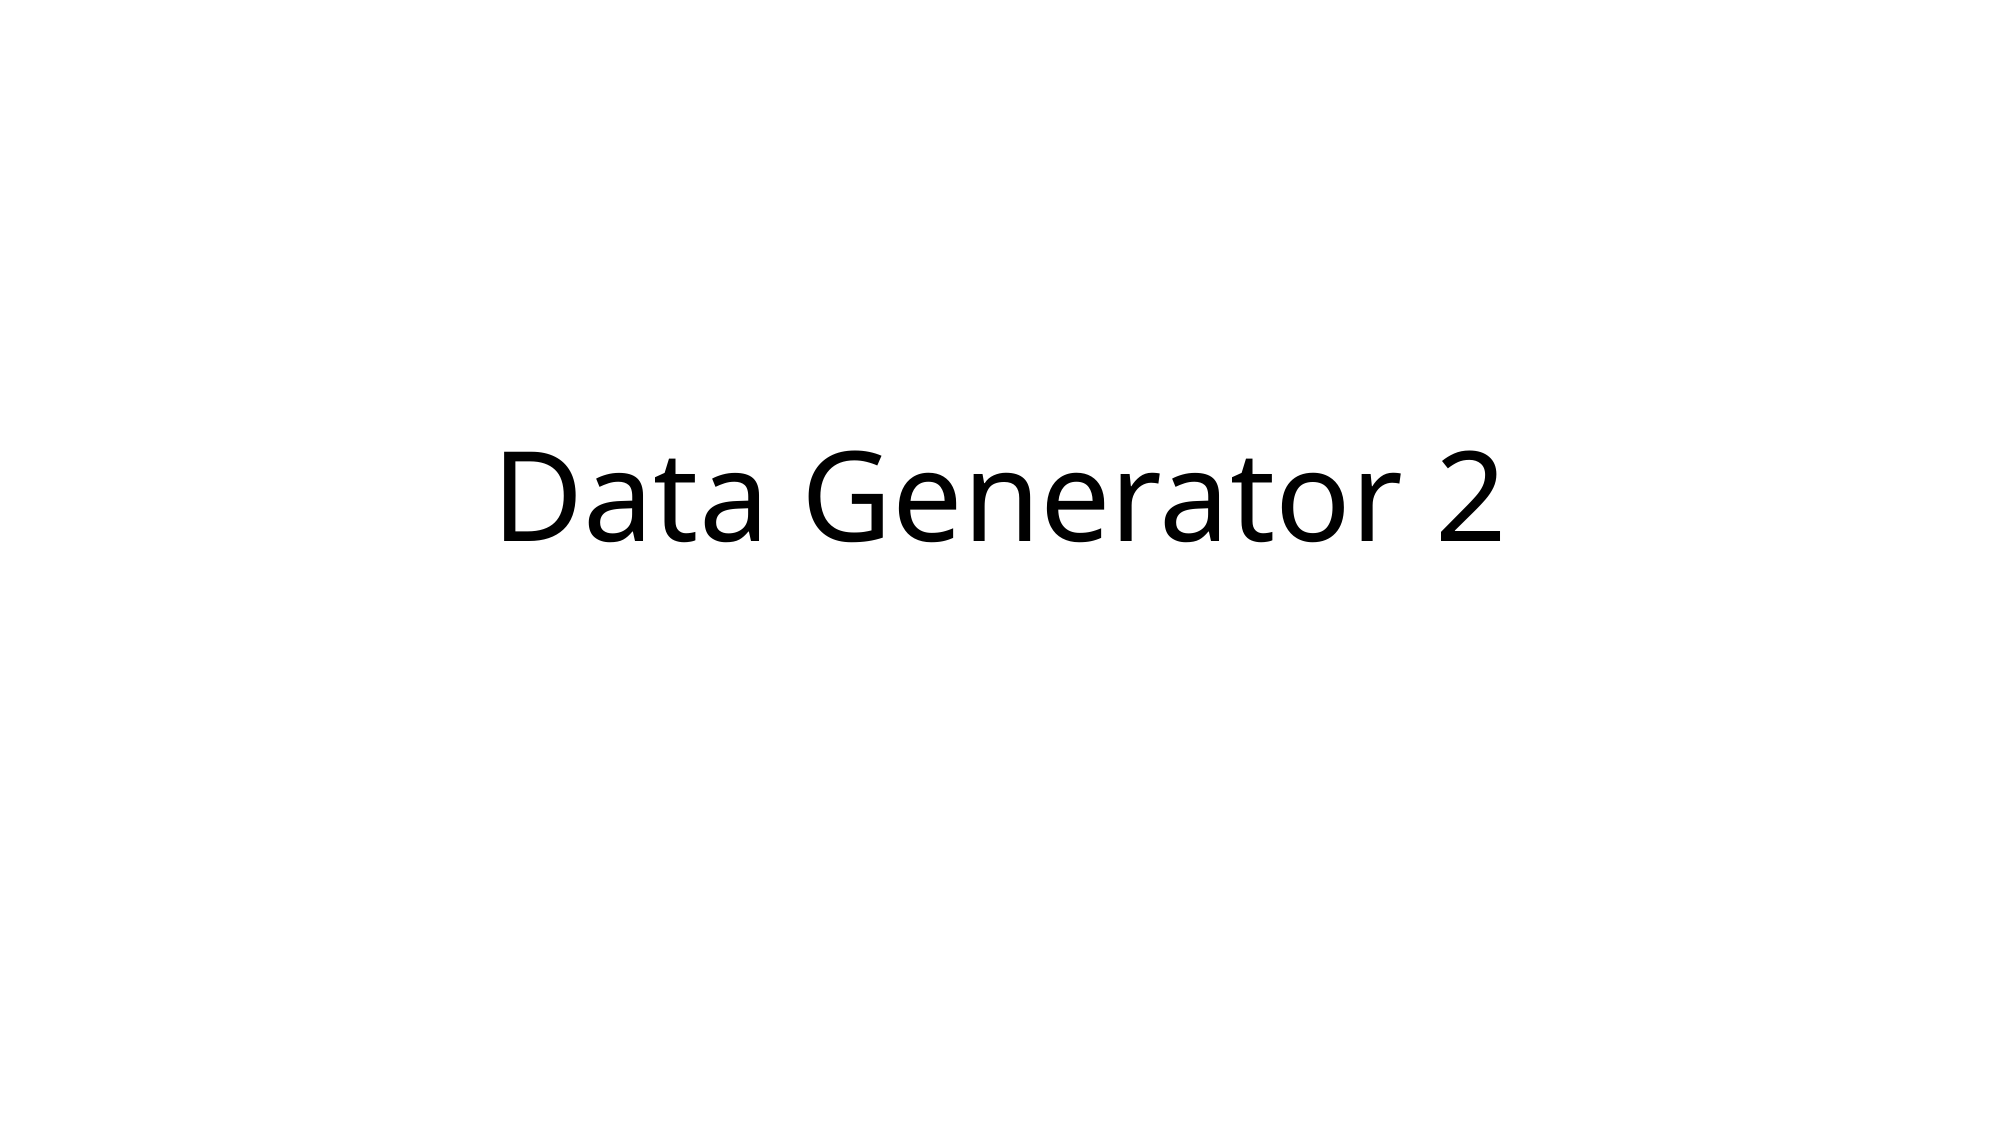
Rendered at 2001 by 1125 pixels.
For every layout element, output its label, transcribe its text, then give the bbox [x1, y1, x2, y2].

title Data Generator 2 [249, 184, 1750, 576]
